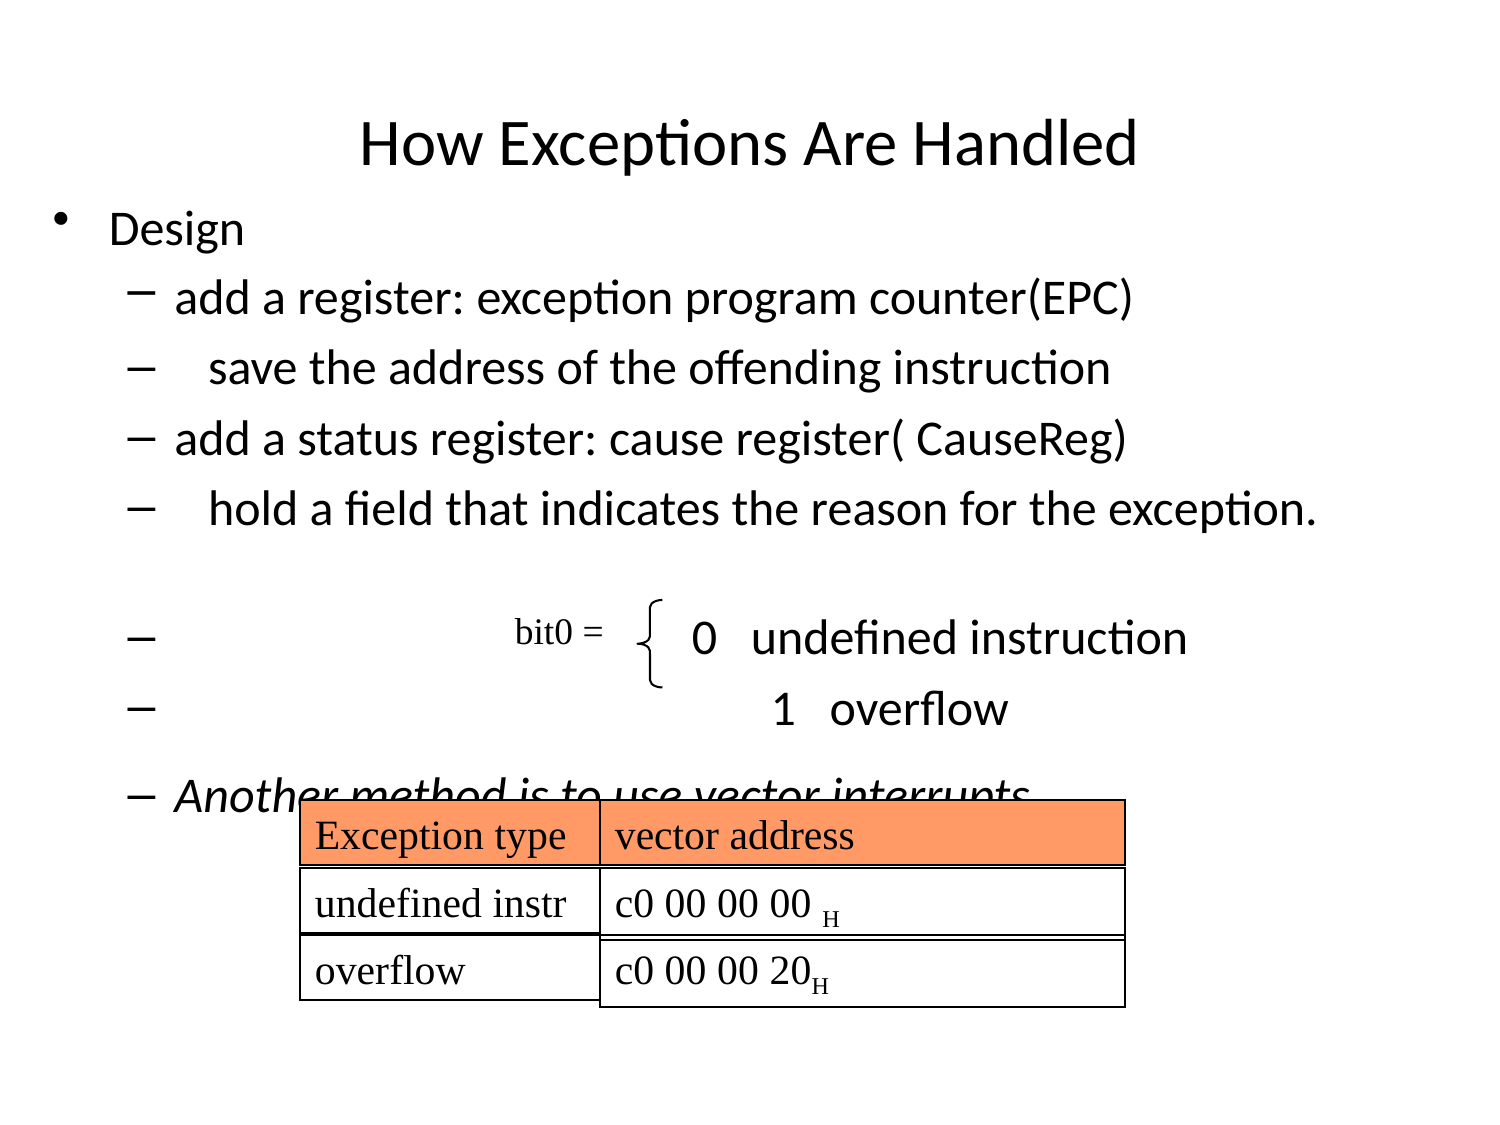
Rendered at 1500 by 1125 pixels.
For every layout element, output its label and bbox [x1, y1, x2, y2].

text_box [299, 800, 1125, 865]
text_box [499, 599, 663, 688]
title [75, 45, 1425, 233]
text_box [299, 867, 1125, 1007]
list [37, 187, 1413, 941]
